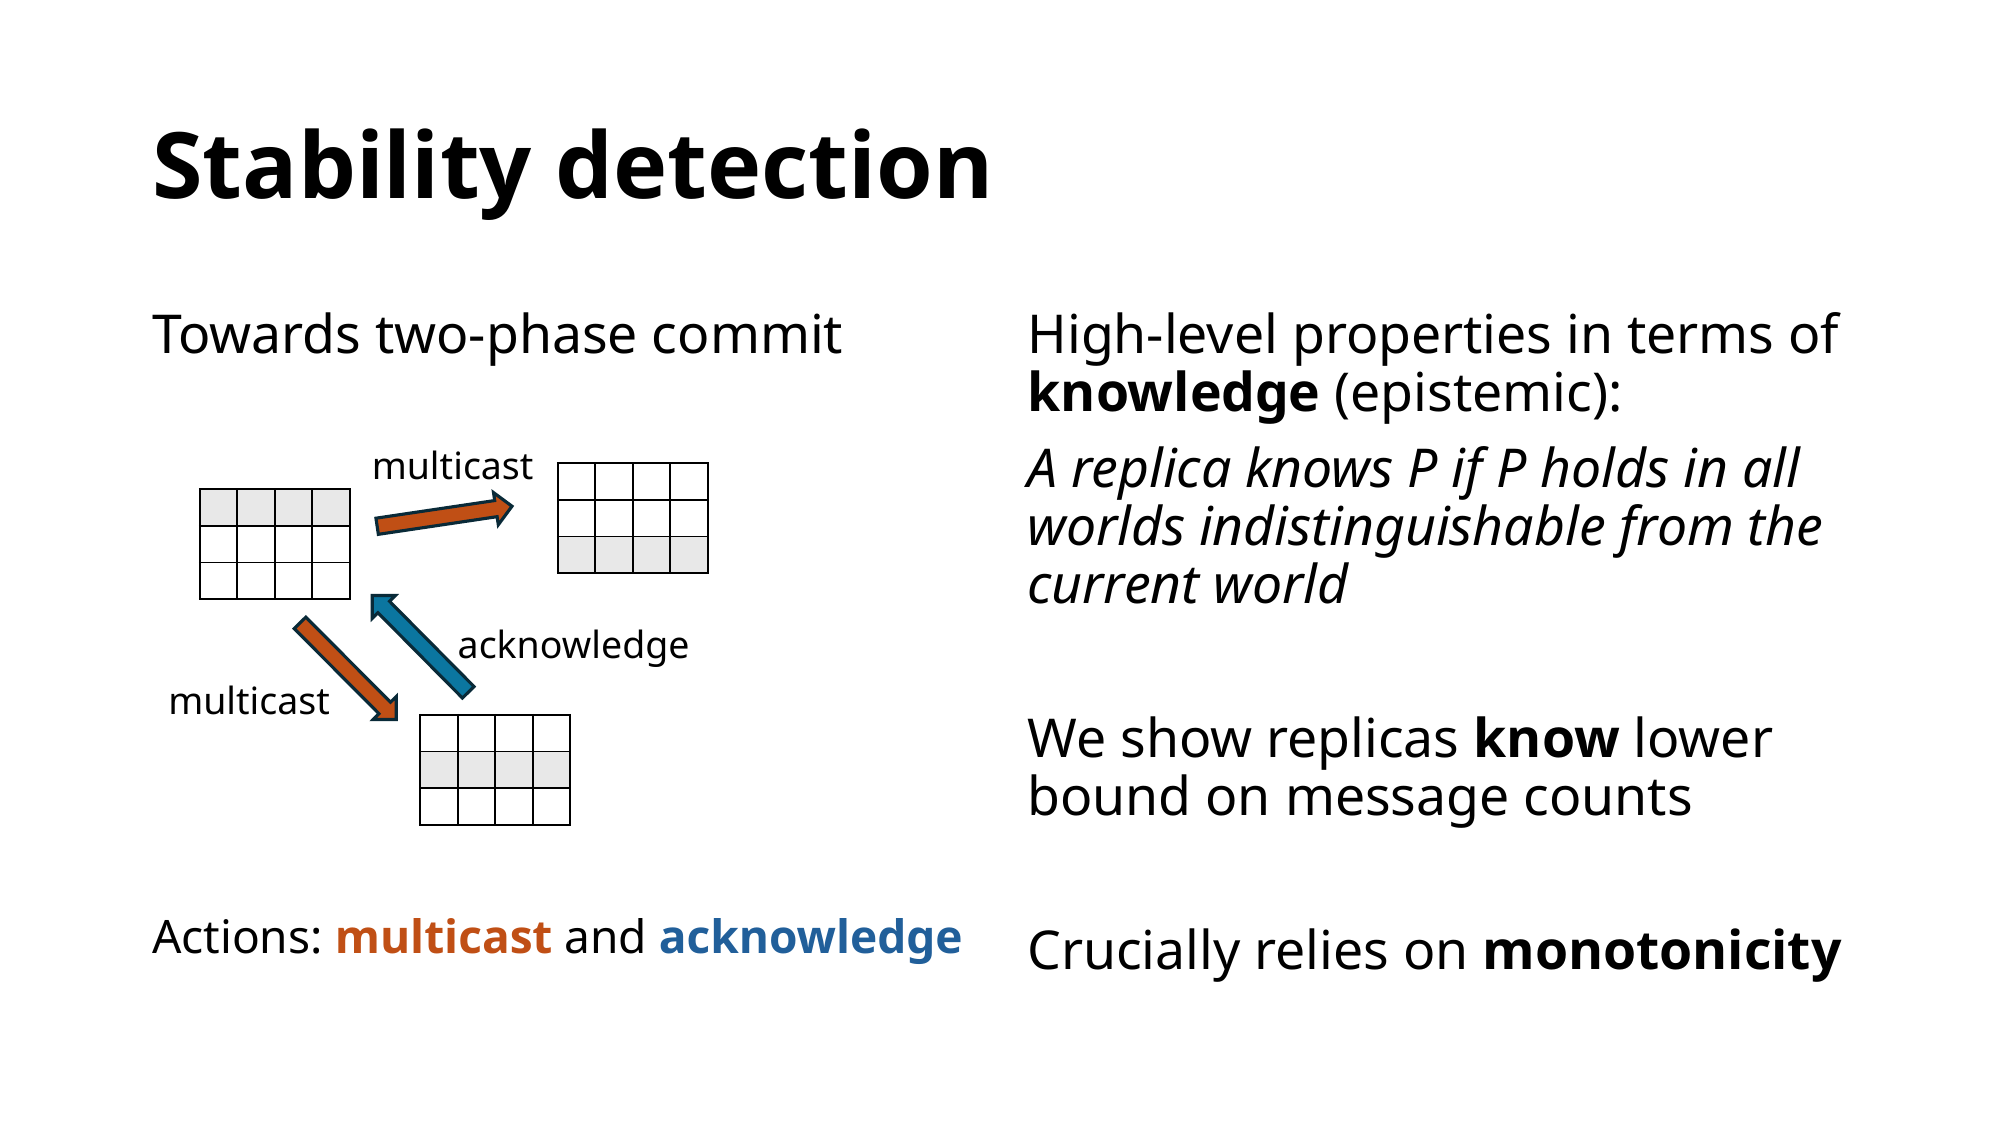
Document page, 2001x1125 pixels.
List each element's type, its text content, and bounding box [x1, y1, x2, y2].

table_cell [534, 789, 569, 824]
table_cell [421, 789, 457, 824]
table_cell [201, 563, 236, 598]
table_cell [459, 752, 494, 787]
table_header [313, 490, 349, 525]
table_header [534, 716, 569, 751]
table_header [238, 490, 274, 525]
table_cell [559, 501, 594, 536]
text_box acknowledge [442, 613, 705, 674]
table_header [421, 716, 457, 751]
list Towards two-phase commit Actions: multicast and acknowledge [137, 299, 988, 1014]
table_cell [313, 527, 349, 562]
table_cell [596, 501, 632, 536]
text_box multicast [153, 669, 345, 730]
title Stability detection [137, 59, 1863, 278]
table_cell [313, 563, 349, 598]
table_cell [596, 537, 632, 572]
table_cell [559, 537, 594, 572]
table_header [496, 716, 532, 751]
table_header [634, 464, 669, 499]
table_header [596, 464, 632, 499]
table_cell [238, 563, 274, 598]
table_cell [496, 752, 532, 787]
table_cell [671, 537, 707, 572]
table_cell [534, 752, 569, 787]
text_box [374, 494, 515, 537]
table_cell [201, 527, 236, 562]
text_box multicast [357, 434, 549, 494]
text_box [292, 614, 398, 722]
table_cell [276, 563, 311, 598]
table_header [276, 490, 311, 525]
table_header [559, 464, 594, 499]
table_cell [238, 527, 274, 562]
table_header [671, 464, 707, 499]
table_header [201, 490, 236, 525]
table_cell [634, 537, 669, 572]
table_cell [634, 501, 669, 536]
text_box [370, 593, 477, 701]
table_cell [276, 527, 311, 562]
table_cell [459, 789, 494, 824]
table_header [459, 716, 494, 751]
table_cell [671, 501, 707, 536]
table_cell [496, 789, 532, 824]
list High-level properties in terms of knowledge (epistemic): A replica knows P if P holds in all worlds indistinguishable from the current world We show replicas know lower bound on message counts Crucially relies on monotonicity [1012, 299, 1863, 1014]
table_cell [421, 752, 457, 787]
